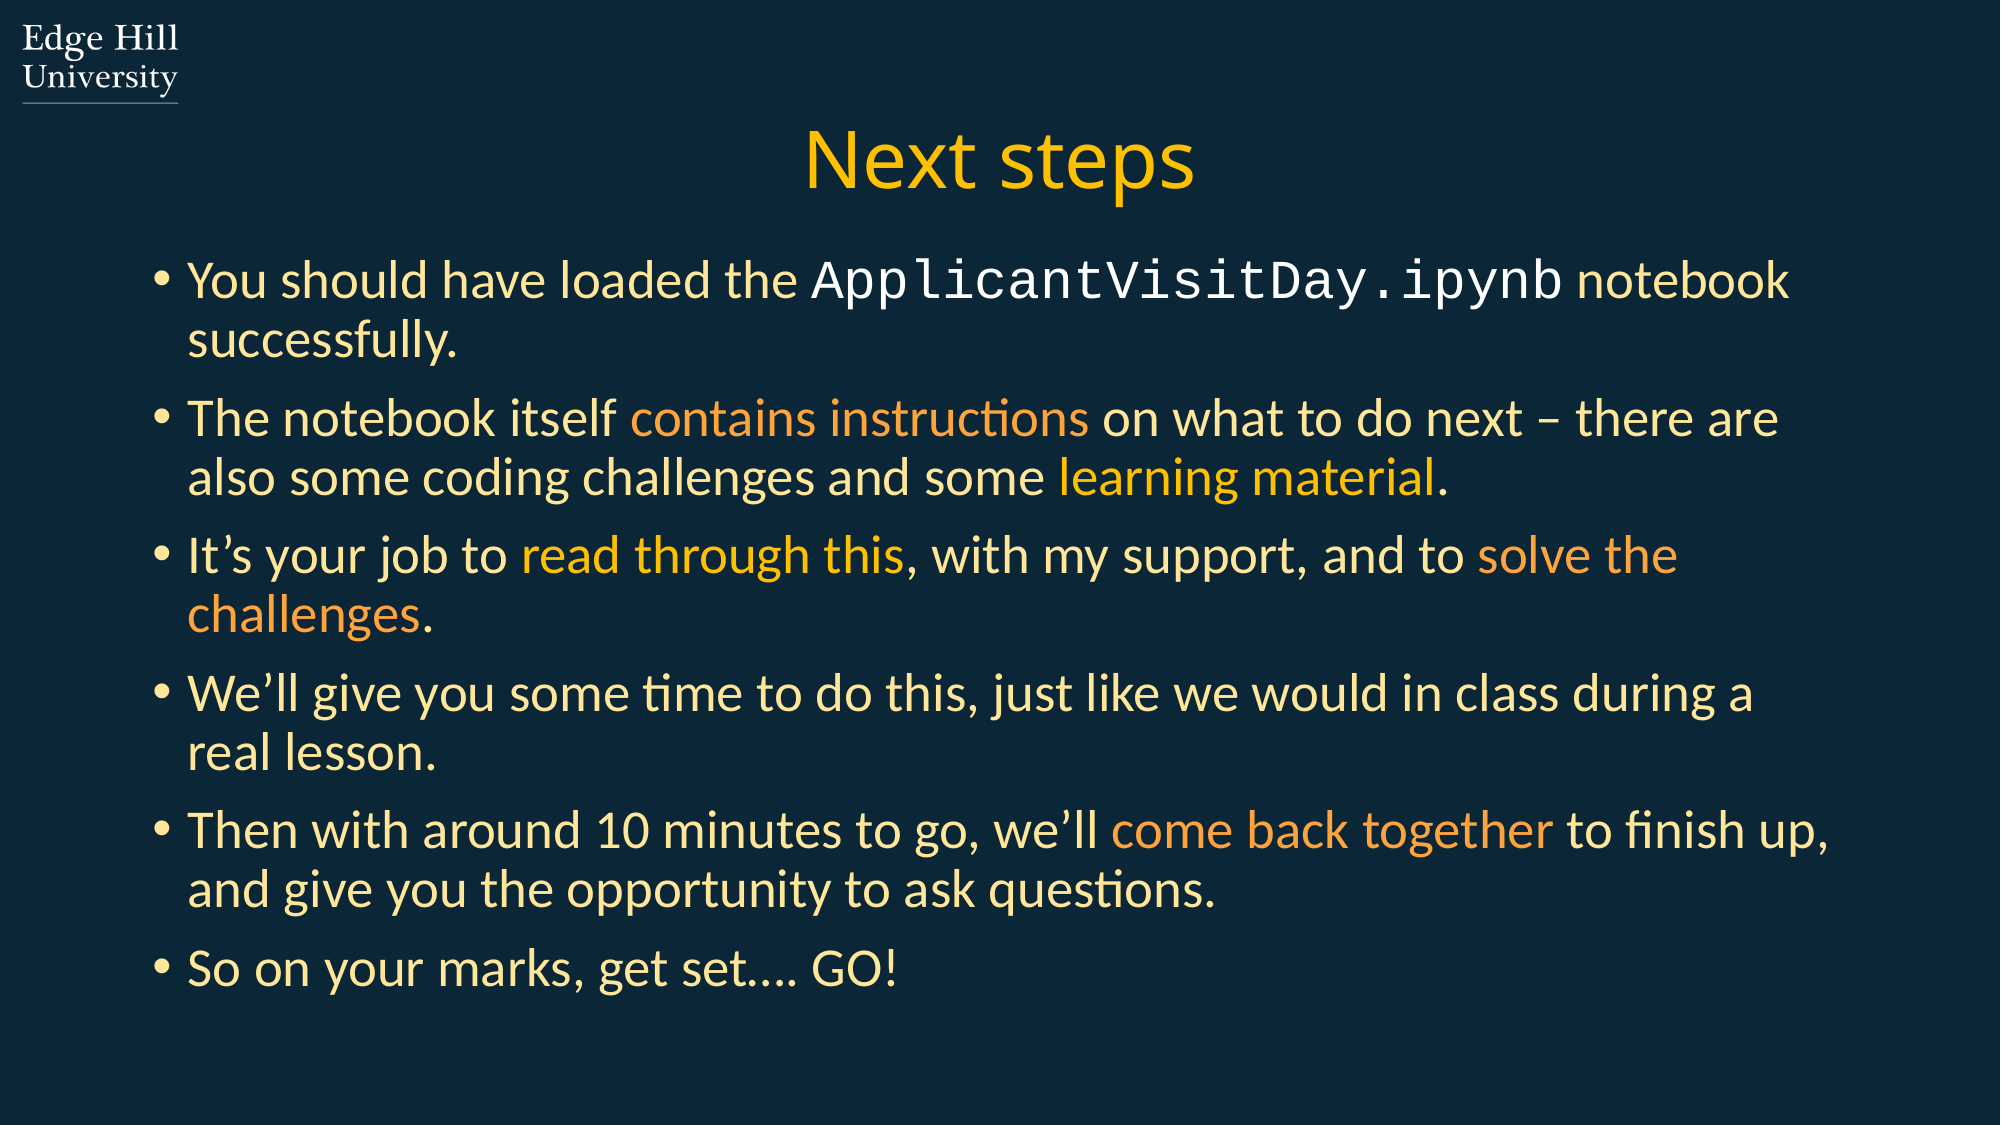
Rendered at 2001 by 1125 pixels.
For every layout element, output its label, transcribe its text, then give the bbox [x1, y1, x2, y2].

title Next steps [137, 111, 1863, 214]
picture [14, 17, 186, 114]
list You should have loaded the ApplicantVisitDay.ipynb notebook successfully. The notebook itself contains instructions on what to do next – there are also some coding challenges and some learning material. It’s your job to read through this, with my support, and to solve the challenges. We’ll give you some time to do this, just like we would in class during a real lesson. Then with around 10 minutes to go, we’ll come back together to finish up, and give you the opportunity to ask questions. So on your marks, get set…. GO! [137, 244, 1863, 1014]
